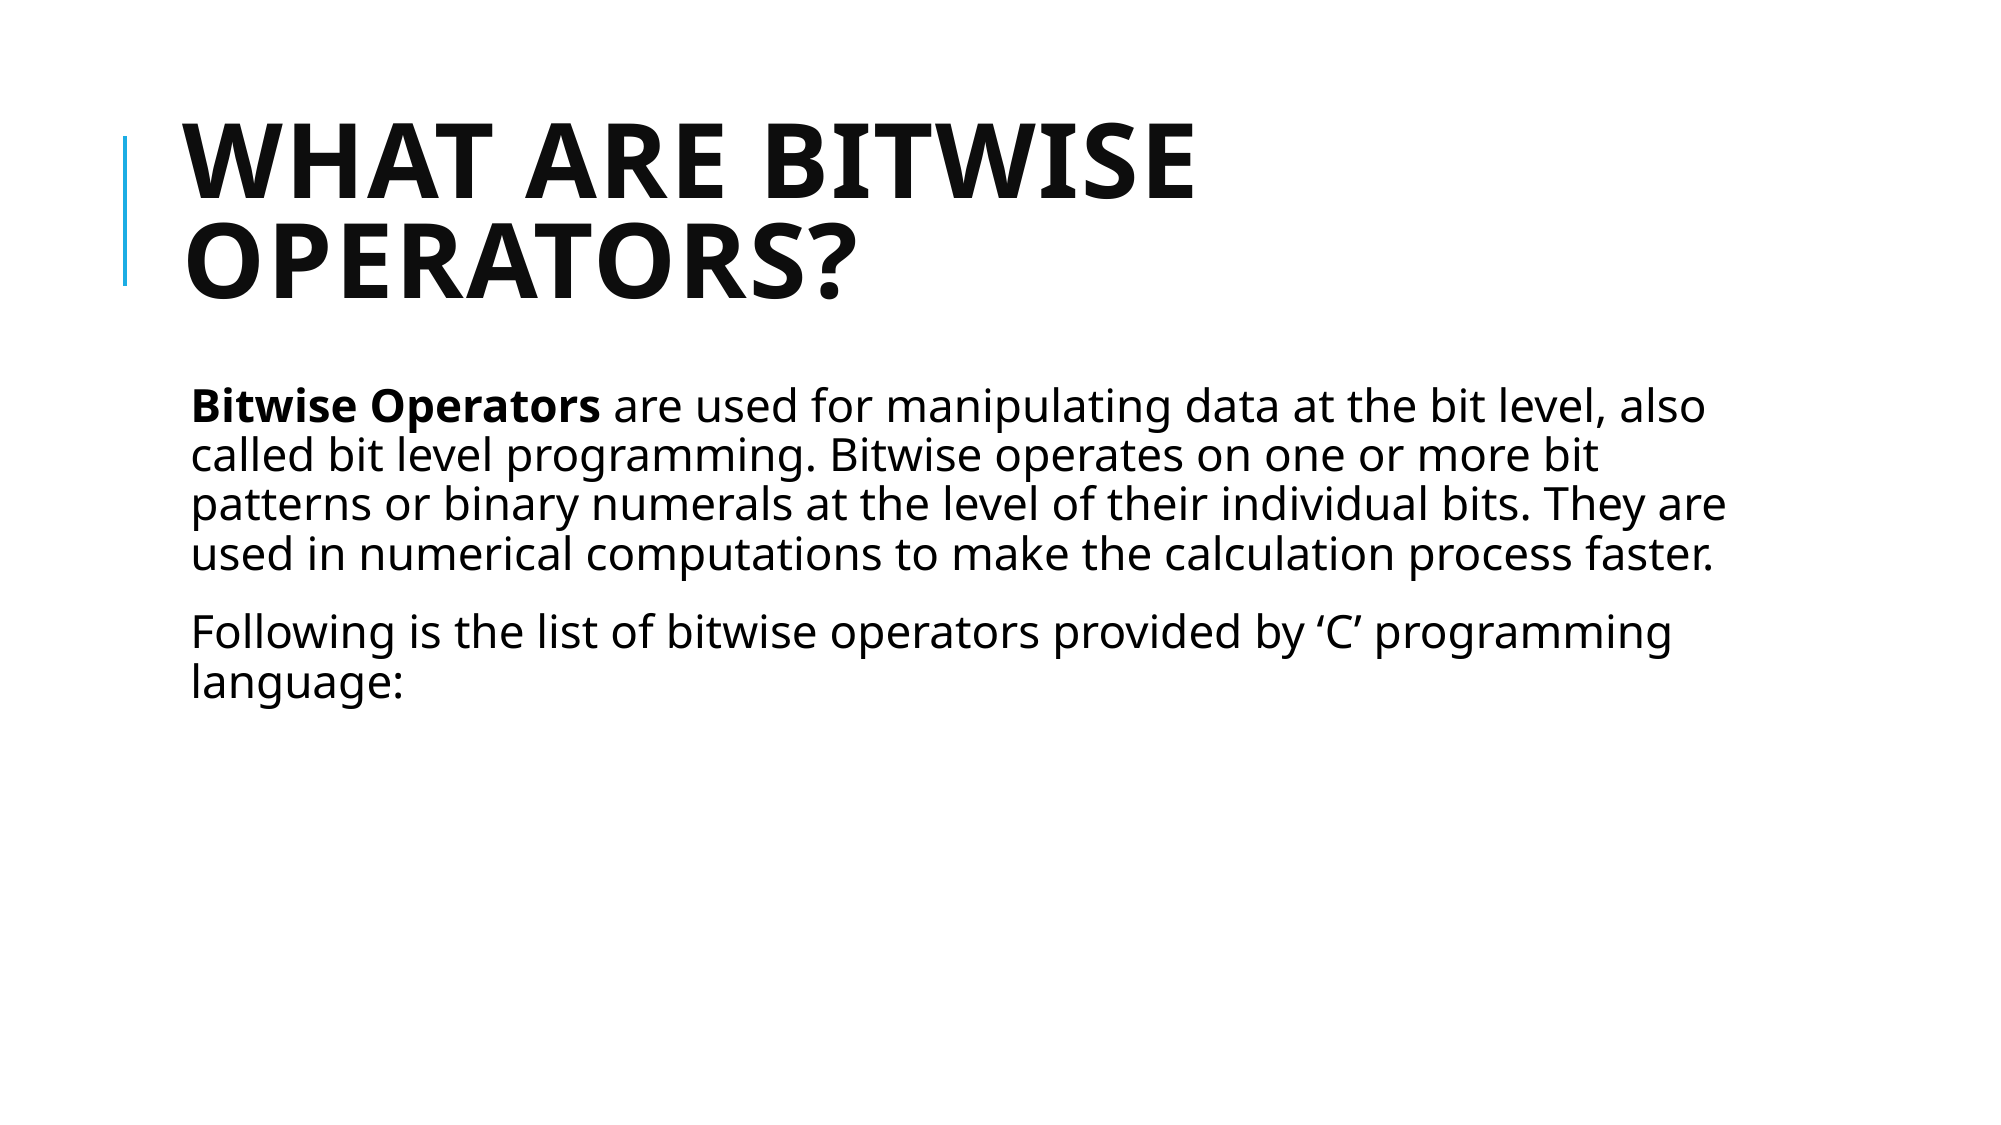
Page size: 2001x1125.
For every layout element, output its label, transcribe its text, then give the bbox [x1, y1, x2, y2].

title What are Bitwise Operators? [168, 96, 1763, 342]
list Bitwise Operators are used for manipulating data at the bit level, also called bit level programming. Bitwise operates on one or more bit patterns or binary numerals at the level of their individual bits. They are used in numerical computations to make the calculation process faster. Following is the list of bitwise operators provided by ‘C’ programming language: [168, 375, 1763, 1035]
